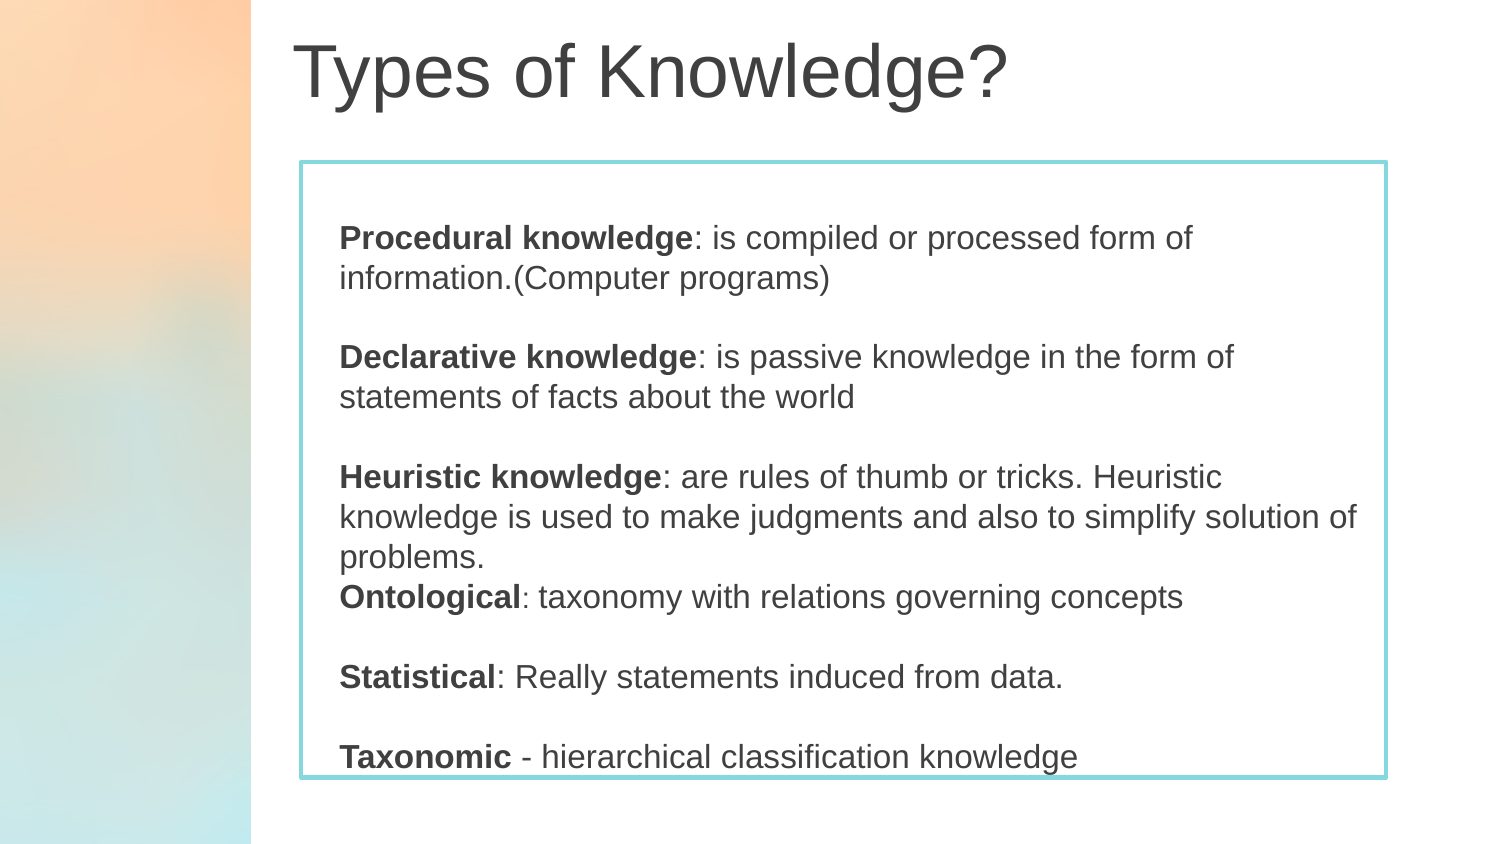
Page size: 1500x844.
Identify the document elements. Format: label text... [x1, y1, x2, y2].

picture [0, 0, 1500, 844]
text_box Procedural knowledge: is compiled or processed form of information.(Computer programs) Declarative knowledge: is passive knowledge in the form of statements of facts about the world Heuristic knowledge: are rules of thumb or tricks. Heuristic knowledge is used to make judgments and also to simplify solution of problems. Ontological: taxonomy with relations governing concepts Statistical: Really statements induced from data. Taxonomic - hierarchical classification knowledge [324, 208, 1388, 783]
list Types of Knowledge? [277, 20, 1500, 115]
text_box [299, 160, 1388, 780]
